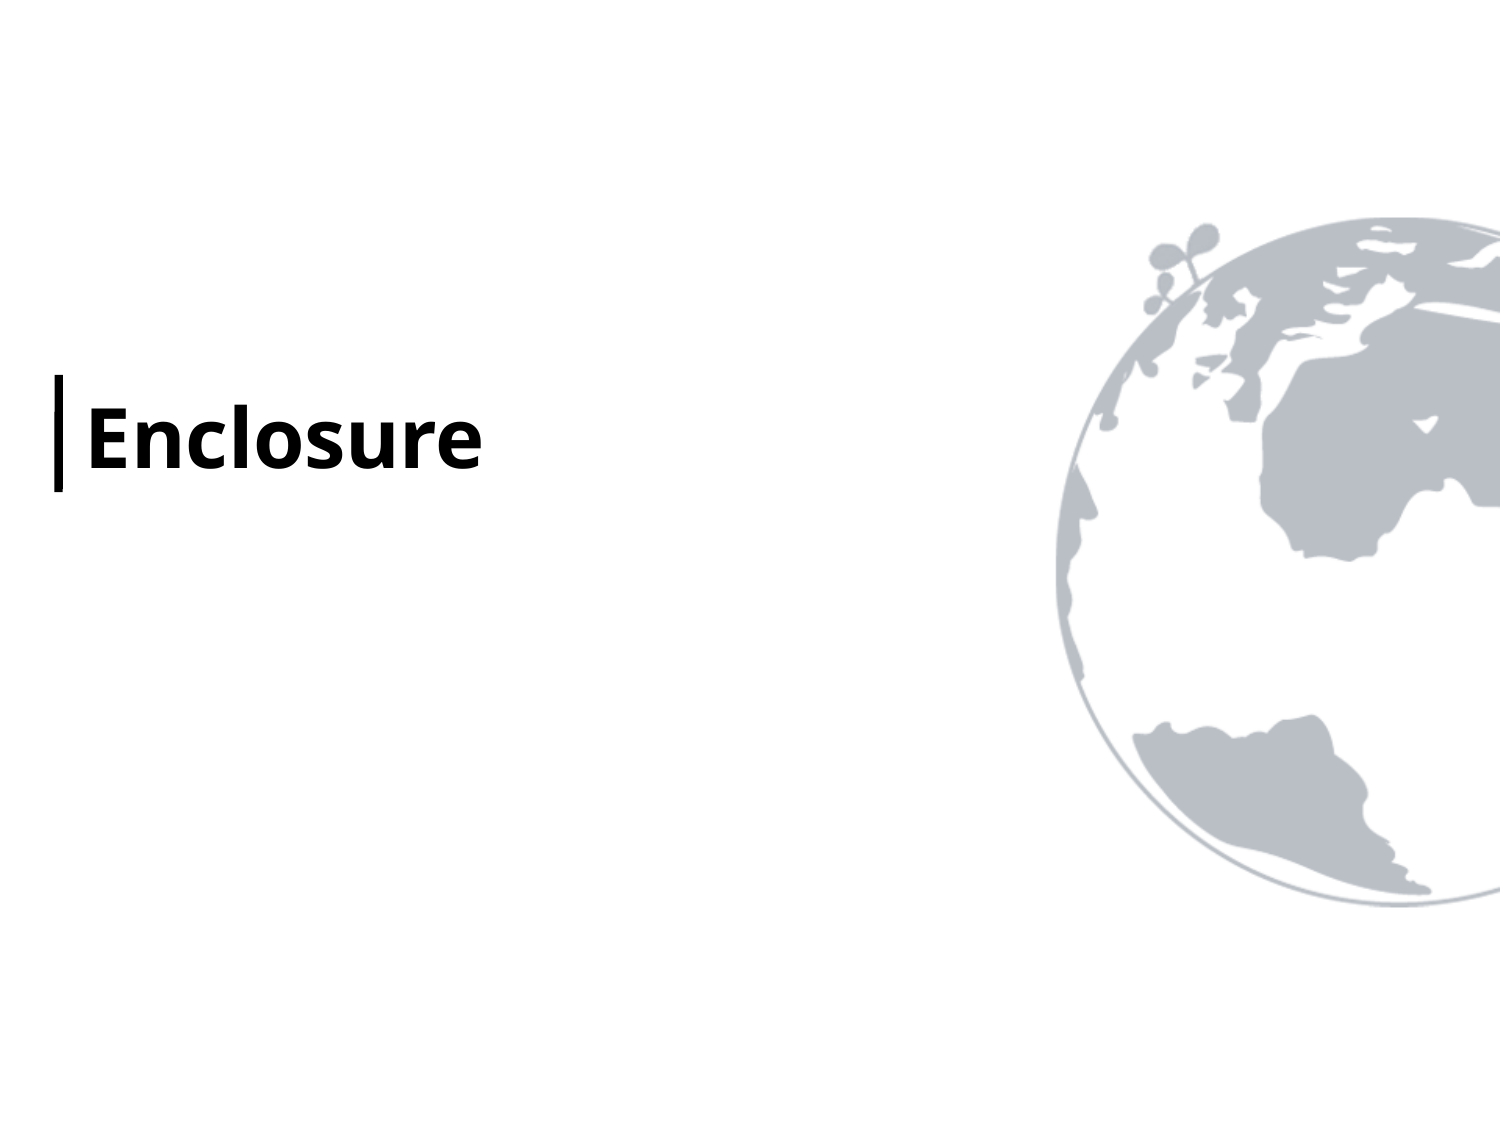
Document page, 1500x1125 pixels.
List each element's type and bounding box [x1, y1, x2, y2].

picture [0, 210, 1500, 914]
text_box [0, 377, 1454, 493]
